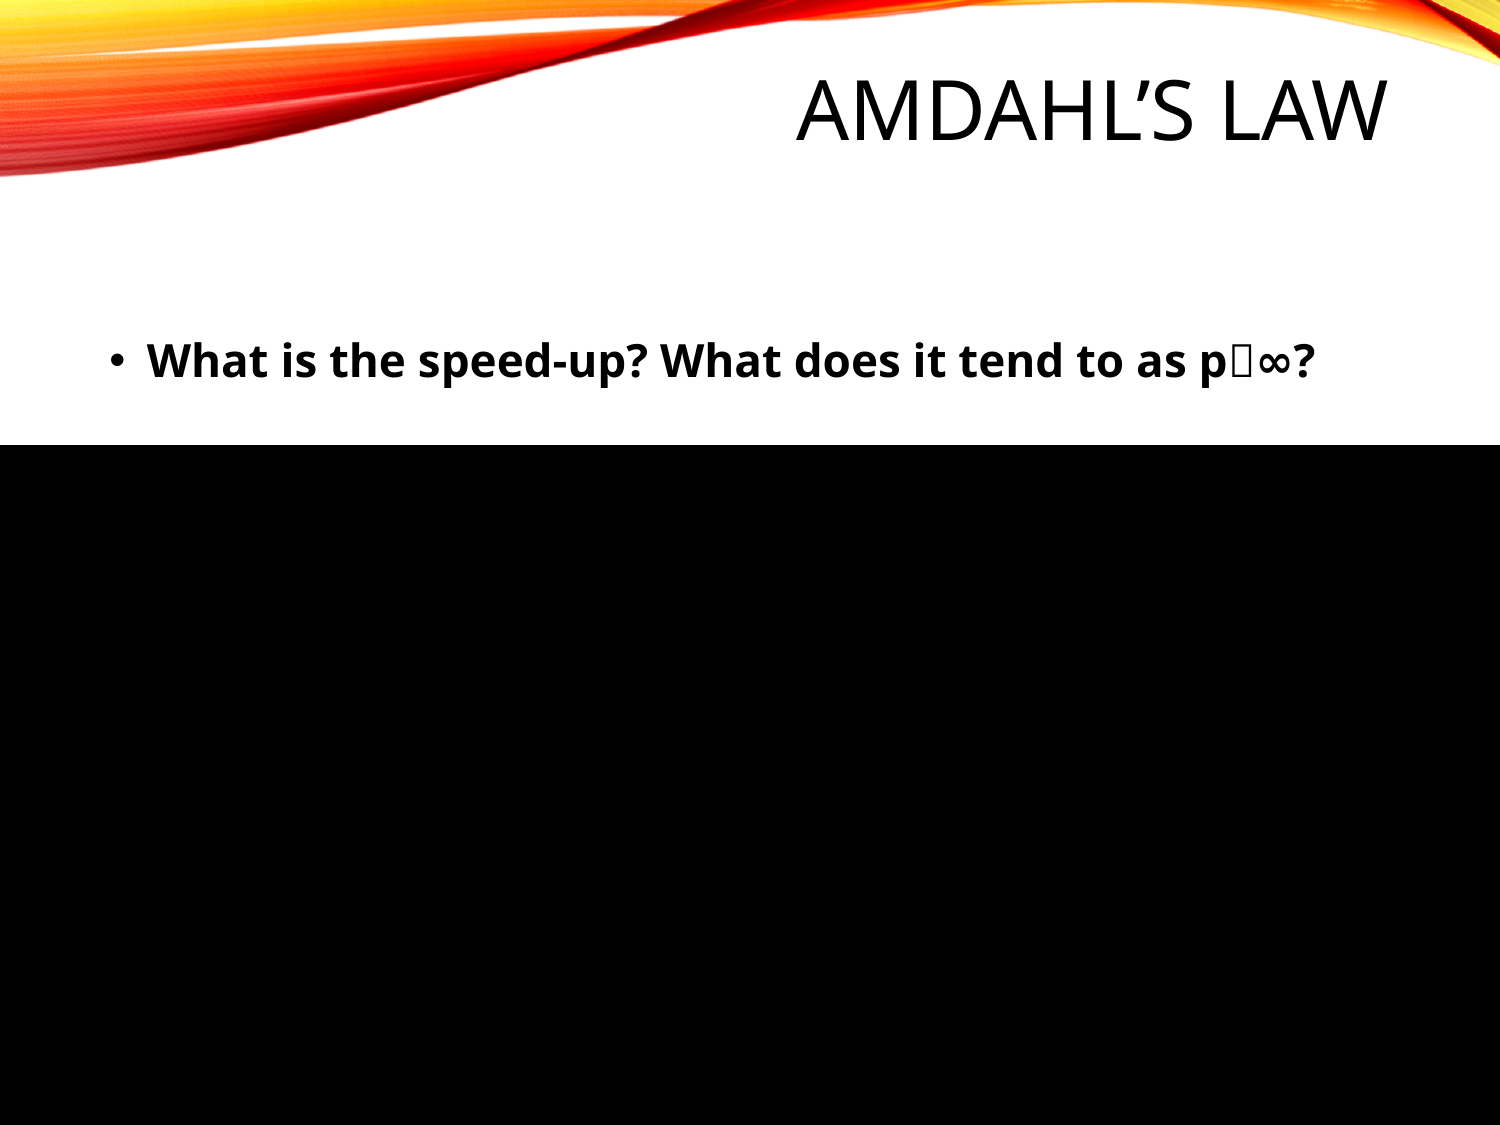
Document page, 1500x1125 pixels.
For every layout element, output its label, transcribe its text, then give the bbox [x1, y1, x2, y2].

title Amdahl’s law [357, 7, 1405, 220]
picture [0, 0, 1500, 178]
text_box [0, 445, 1500, 1125]
